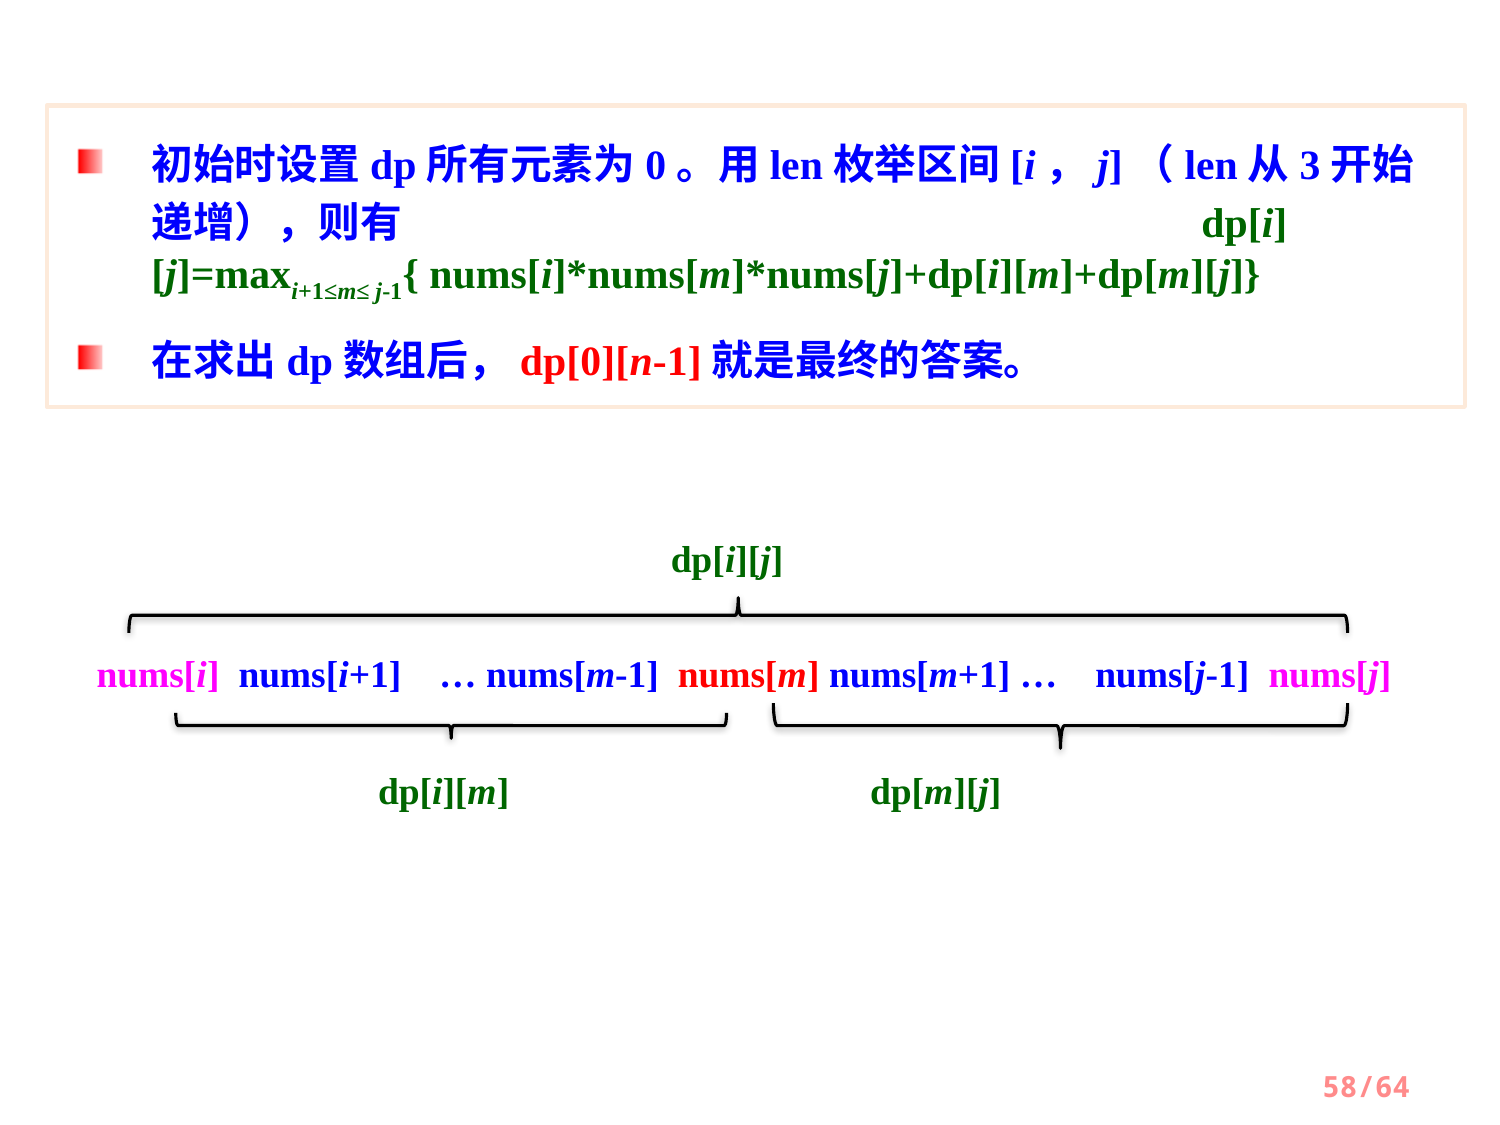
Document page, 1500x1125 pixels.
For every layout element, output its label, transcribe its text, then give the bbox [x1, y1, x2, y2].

text_box dp[i][m] [363, 759, 551, 820]
slide_number 58/64 [1074, 1057, 1425, 1118]
text_box 初始时设置dp所有元素为0。用len枚举区间[i，j]（len从3开始递增），则有 dp[i][j]=maxi+1≤m≤ j-1{ nums[i]*nums[m]*nums[j]+dp[i][m]+dp[m][j]} 在求出dp数组后，dp[0][n-1]就是最终的答案。 [45, 103, 1467, 409]
text_box [173, 712, 729, 741]
text_box nums[i] nums[i+1] … nums[m-1] nums[m] nums[m+1] … nums[j-1] nums[j] [81, 642, 1418, 703]
text_box dp[m][j] [855, 759, 1043, 820]
text_box [126, 595, 1350, 633]
text_box [771, 703, 1350, 751]
text_box dp[i][j] [656, 527, 809, 588]
picture [76, 343, 106, 373]
picture [76, 147, 106, 177]
